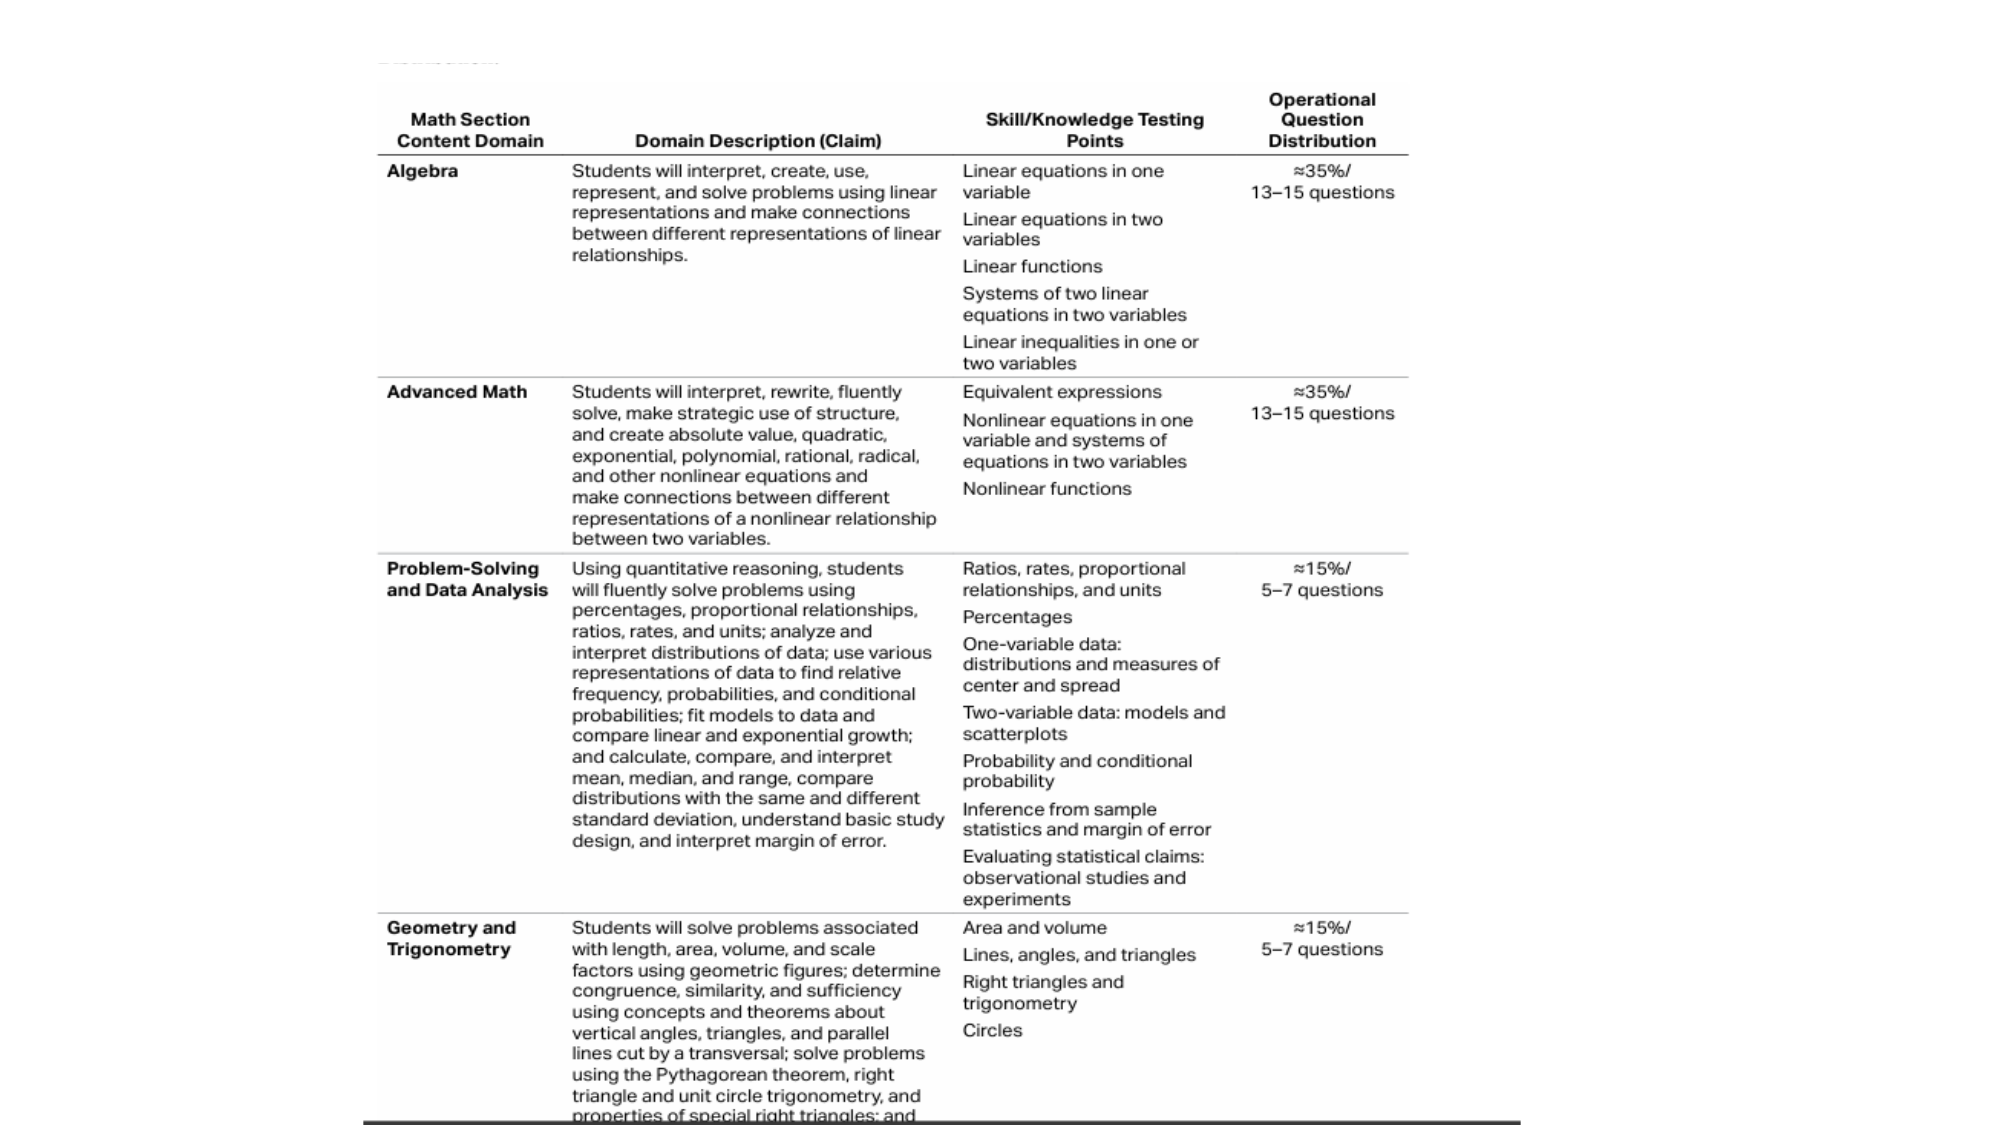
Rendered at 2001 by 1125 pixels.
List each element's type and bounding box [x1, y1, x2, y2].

picture [363, 62, 1521, 1125]
